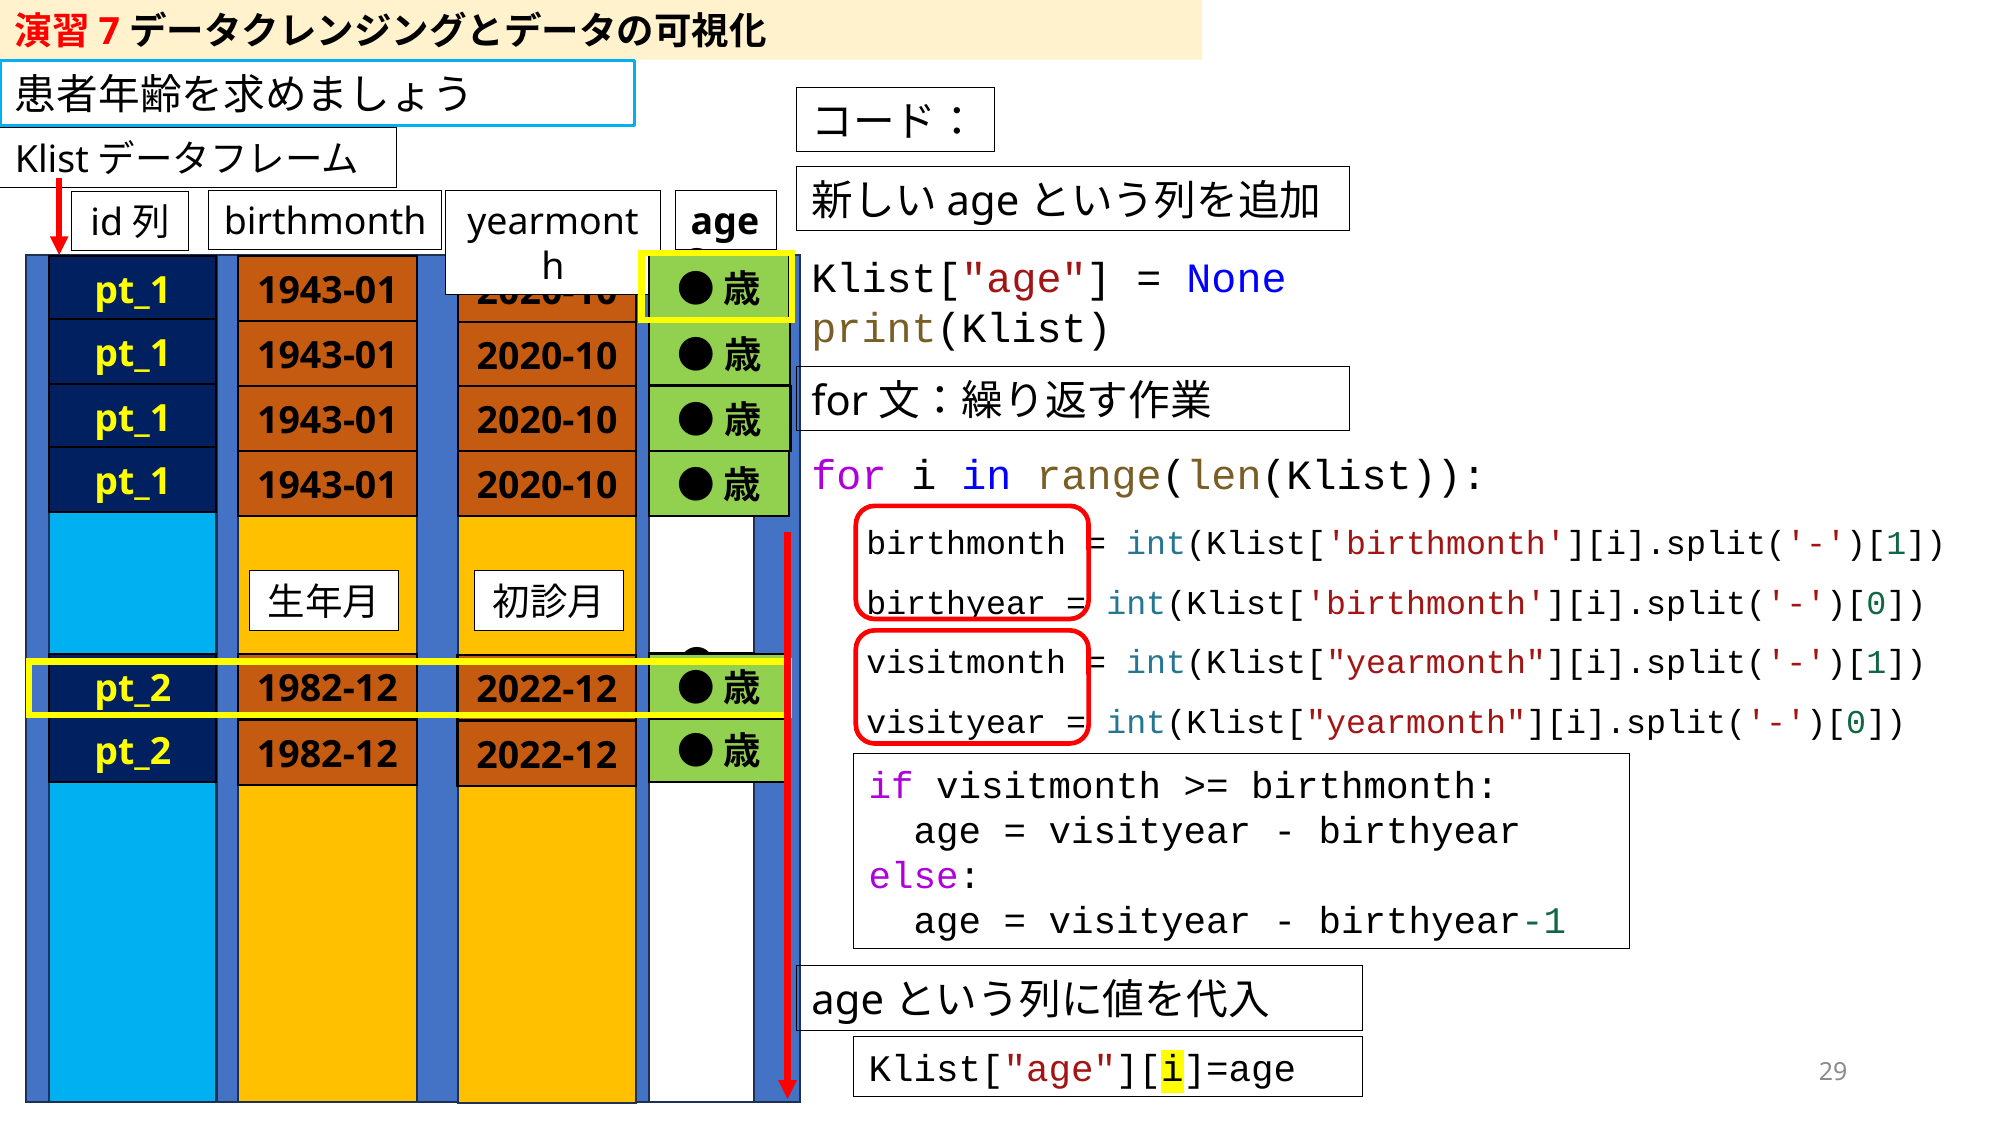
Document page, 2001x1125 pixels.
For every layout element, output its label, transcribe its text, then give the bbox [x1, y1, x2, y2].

text_box pt_2 [48, 653, 217, 660]
text_box 生年月 [249, 570, 399, 631]
text_box 2022-12 [456, 720, 637, 787]
text_box 1943-01 [237, 450, 418, 517]
text_box ●歳 [648, 653, 784, 660]
text_box 2020-10 [457, 385, 637, 450]
text_box [25, 254, 48, 1103]
text_box Klist["age"][i]=age [853, 1036, 1363, 1097]
text_box ageという列に値を代入 [796, 965, 1363, 1031]
text_box pt_1 [48, 255, 217, 318]
text_box [648, 783, 755, 1103]
text_box 1943-01 [237, 320, 418, 385]
text_box 1943-01 [237, 255, 418, 320]
text_box [457, 787, 637, 1104]
text_box yearmonth [445, 190, 661, 295]
text_box [218, 254, 237, 660]
text_box [48, 254, 218, 660]
text_box [418, 254, 457, 660]
slide_number 29 [1412, 1042, 1863, 1103]
text_box Klistデータフレーム [0, 127, 397, 188]
text_box ●歳 [648, 716, 784, 720]
text_box [755, 254, 801, 1103]
text_box [637, 295, 648, 660]
text_box pt_1 [48, 383, 217, 446]
text_box pt_1 [48, 318, 217, 383]
text_box pt_2 [48, 716, 217, 783]
text_box 2022-12 [456, 654, 637, 660]
text_box [237, 517, 418, 653]
text_box 演習7データクレンジングとデータの可視化 [0, 0, 1203, 60]
text_box birthmonth [208, 190, 442, 250]
text_box 1982-12 [237, 653, 418, 660]
text_box for i in range(len(Klist)): [796, 440, 1573, 505]
text_box ●歳 [648, 321, 791, 385]
text_box [48, 716, 218, 1103]
text_box 2020-10 [457, 450, 637, 517]
text_box [854, 504, 1090, 621]
text_box [28, 660, 784, 716]
text_box [237, 786, 418, 1103]
text_box [637, 716, 648, 1103]
text_box ●歳 [648, 385, 792, 452]
text_box [854, 629, 1090, 745]
text_box 新しいageという列を追加 [796, 166, 1350, 231]
text_box [457, 517, 637, 654]
text_box 2020-10 [457, 295, 637, 321]
text_box Klist["age"] = None print(Klist) [796, 242, 1350, 358]
text_box 1982-12 [237, 719, 418, 786]
text_box コード： [796, 87, 995, 152]
text_box age [675, 190, 777, 250]
text_box if visitmonth >= birthmonth: age = visityear - birthyear else: age = visityear - birthyear-1 [853, 753, 1630, 949]
text_box 患者年齢を求めましょう [0, 60, 635, 126]
text_box ●歳 [648, 450, 790, 517]
text_box 1943-01 [237, 385, 418, 450]
text_box [648, 517, 755, 652]
text_box ●歳 [648, 720, 784, 783]
text_box [640, 252, 793, 321]
text_box id列 [71, 191, 189, 251]
text_box [218, 716, 237, 1103]
text_box pt_1 [48, 446, 217, 513]
text_box 初診月 [474, 570, 624, 631]
text_box 2020-10 [457, 321, 637, 385]
text_box [418, 716, 457, 1103]
text_box for文：繰り返す作業 [796, 366, 1350, 431]
text_box 2022-12 [456, 716, 637, 720]
text_box birthmonth = int(Klist['birthmonth'][i].split('-')[1]) birthyear = int(Klist['birthmonth'][i].split('-')[0]) visitmonth = int(Klist["yearmonth"][i].split('-')[1]) visityear = int(Klist["yearmonth"][i].split('-')[0]) [851, 493, 1977, 748]
